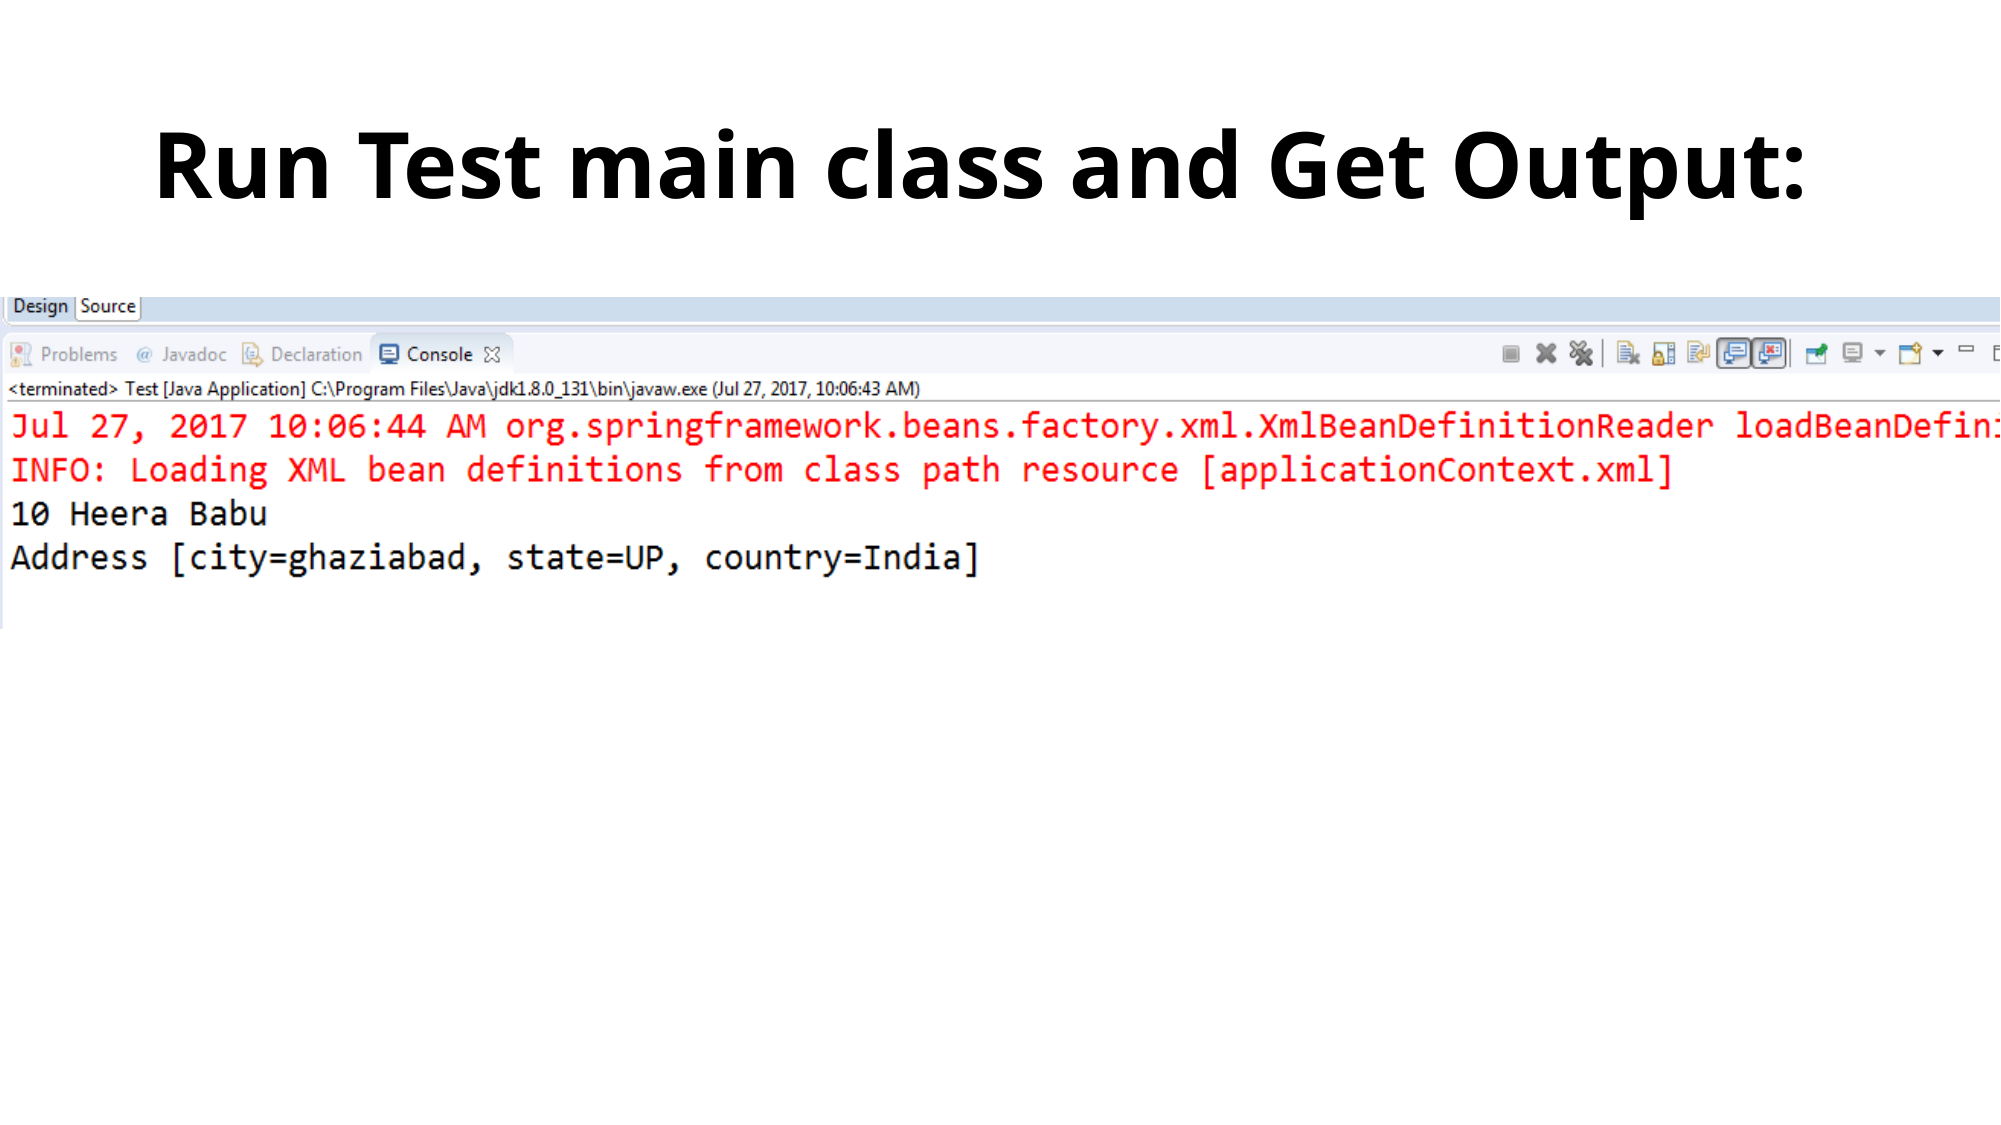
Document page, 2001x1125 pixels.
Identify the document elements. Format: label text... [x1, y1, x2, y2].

picture [0, 297, 2000, 629]
title Run Test main class and Get Output: [137, 59, 1863, 278]
